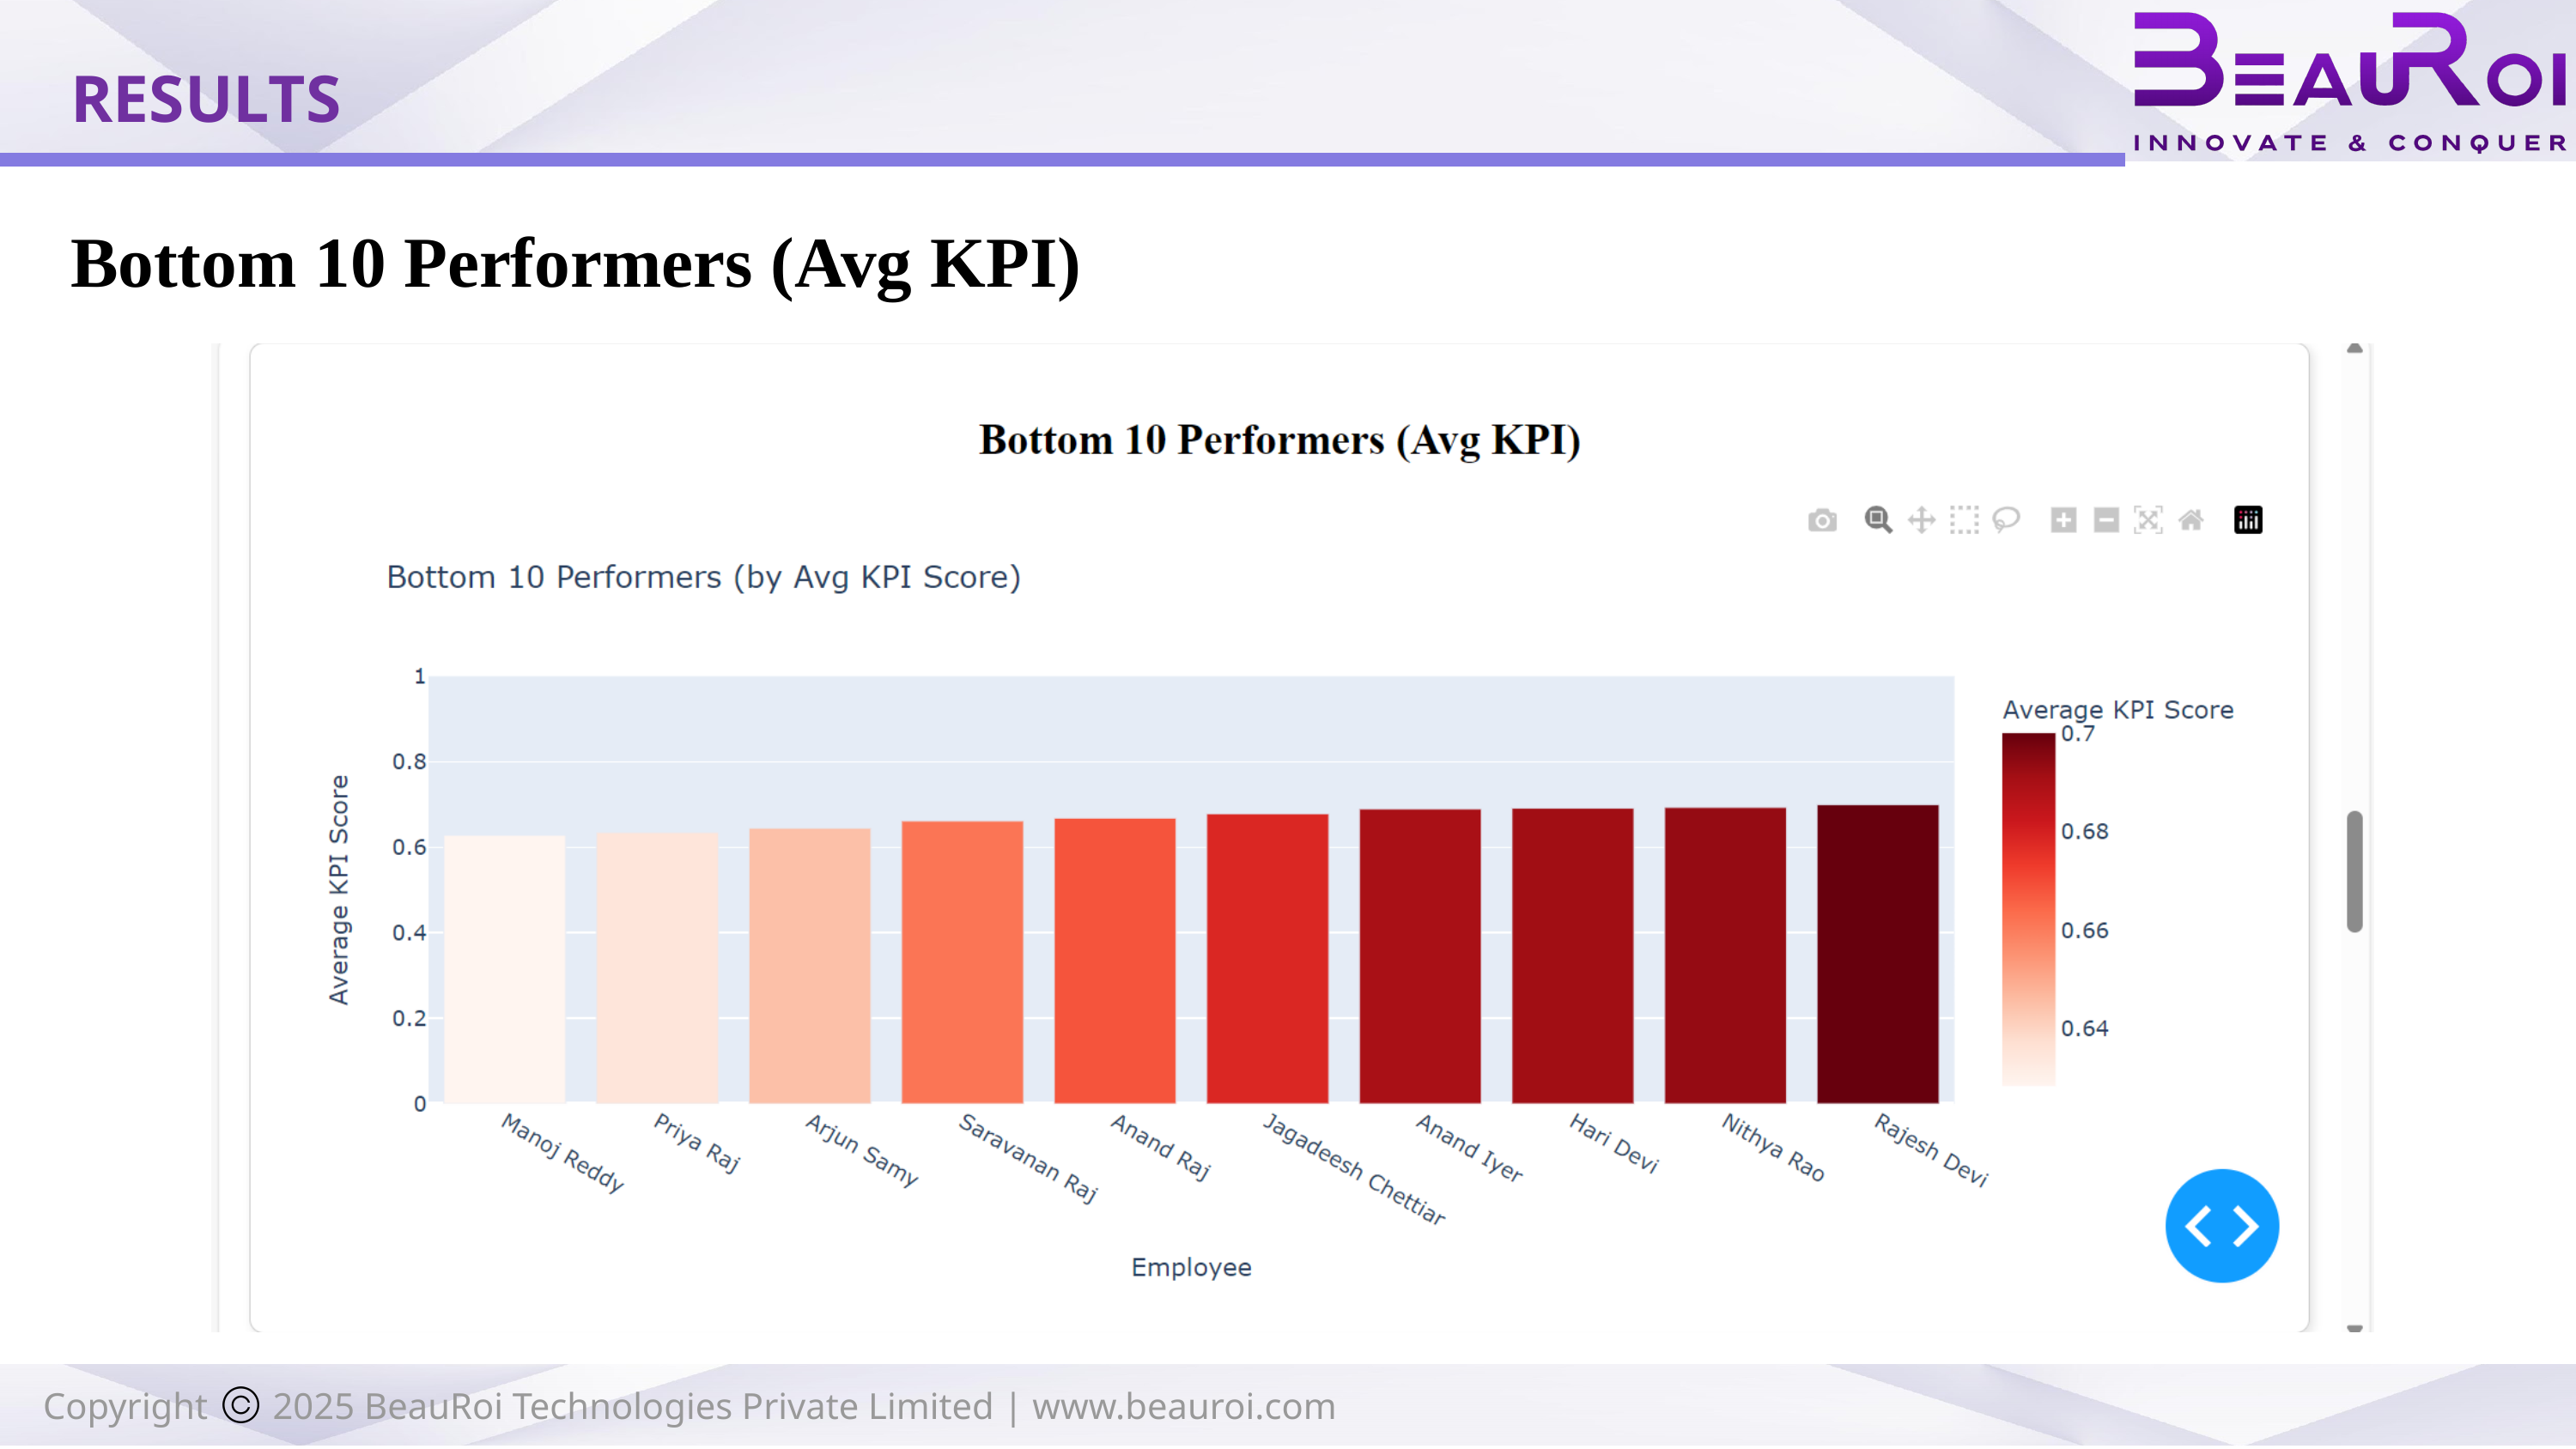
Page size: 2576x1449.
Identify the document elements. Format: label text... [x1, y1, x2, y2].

picture [196, 343, 2380, 1333]
picture [0, 0, 2576, 161]
text_box Bottom 10 Performers (Avg KPI) [58, 209, 1117, 308]
text_box RESULTS [58, 52, 1526, 142]
picture [0, 1364, 2576, 1446]
